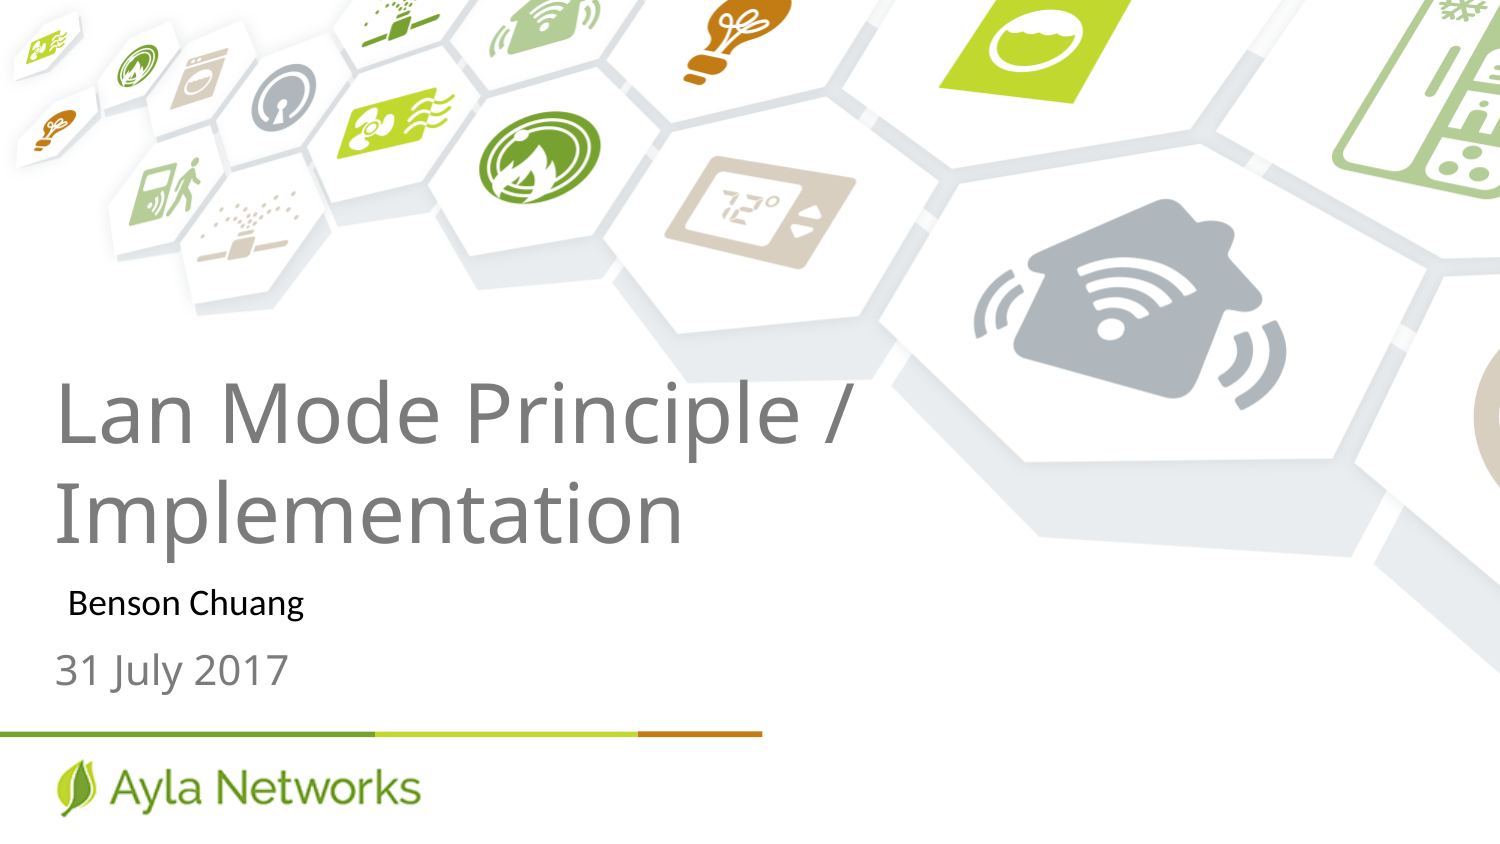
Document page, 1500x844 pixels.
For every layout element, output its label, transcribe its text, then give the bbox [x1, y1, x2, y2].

picture [0, 0, 1500, 844]
text_box Benson Chuang [53, 570, 644, 631]
title Lan Mode Principle / Implementation [39, 353, 1388, 585]
text_box 31 July 2017 [39, 636, 1328, 702]
